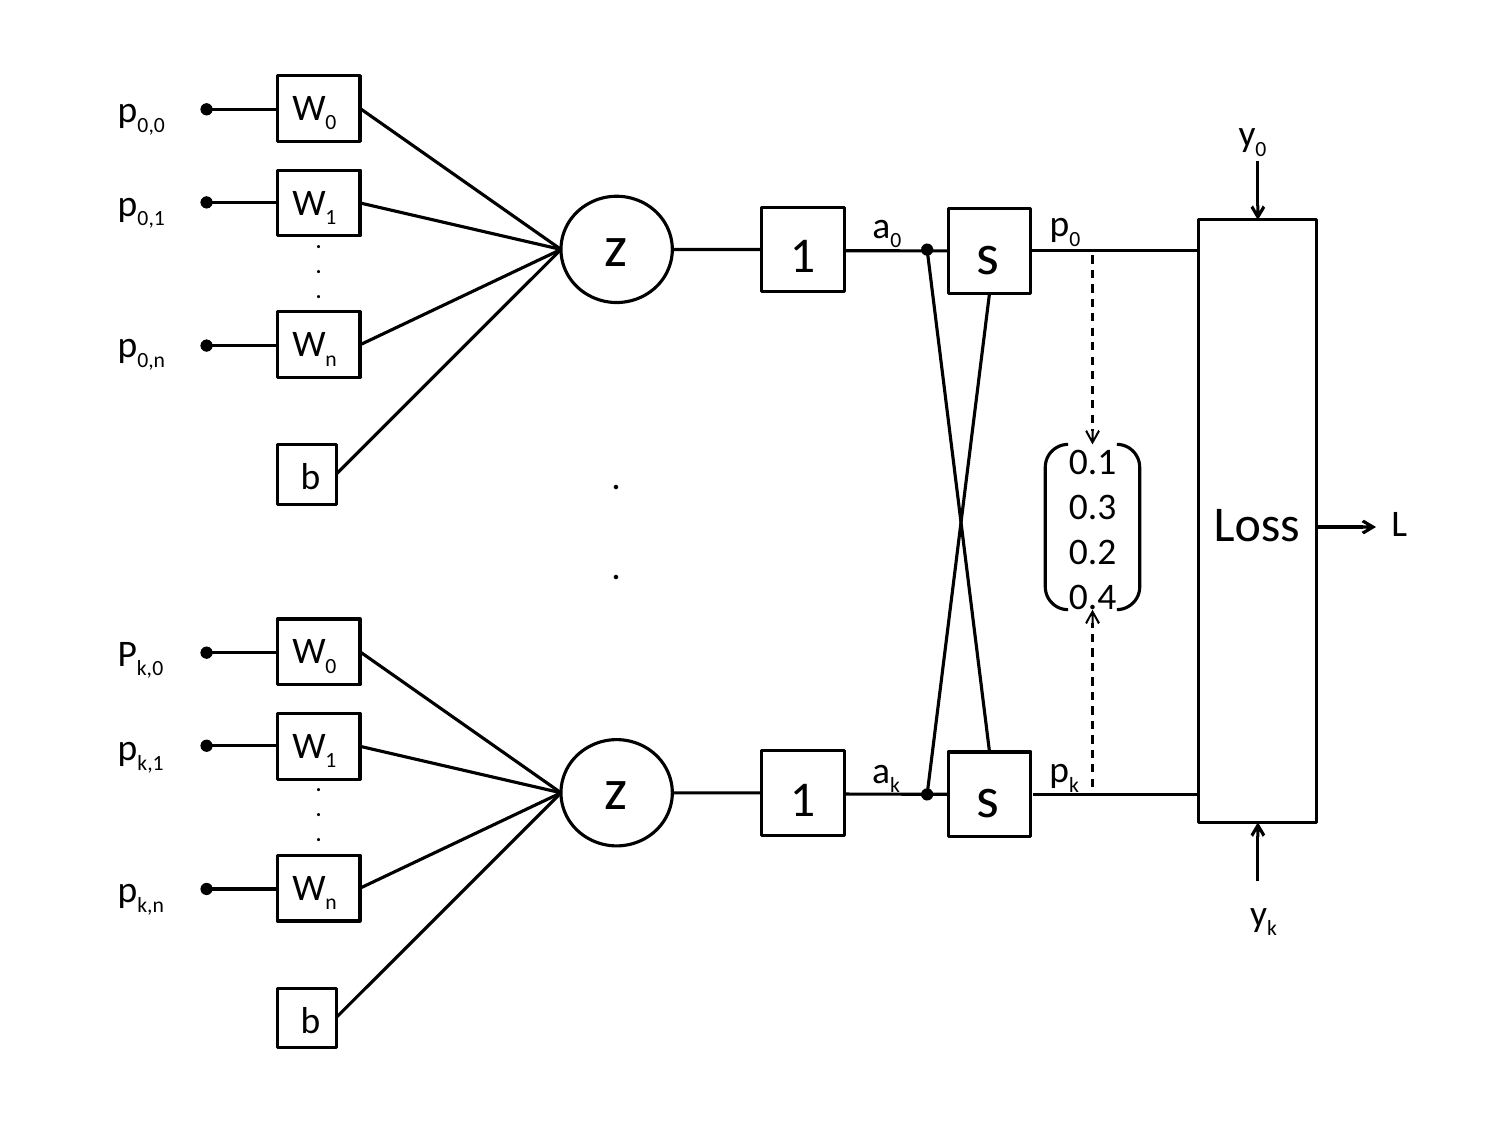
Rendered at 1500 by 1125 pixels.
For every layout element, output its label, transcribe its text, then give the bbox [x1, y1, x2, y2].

text_box 0.1 0.3 0.2 0.4 [1044, 443, 1141, 611]
text_box pk,n [102, 857, 180, 924]
text_box y0 [1223, 101, 1282, 168]
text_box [206, 621, 949, 1049]
text_box pk,1 [102, 715, 179, 782]
text_box L [1376, 491, 1422, 552]
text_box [926, 758, 990, 795]
text_box Loss [1198, 219, 1317, 823]
text_box pk [1034, 738, 1095, 793]
text_box Pk,0 [102, 621, 179, 688]
text_box . . [596, 515, 636, 595]
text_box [926, 249, 990, 752]
text_box s [953, 208, 1031, 294]
text_box yk [1235, 881, 1293, 948]
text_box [100, 77, 949, 506]
text_box s [955, 751, 1031, 837]
text_box p0 [1034, 191, 1096, 250]
